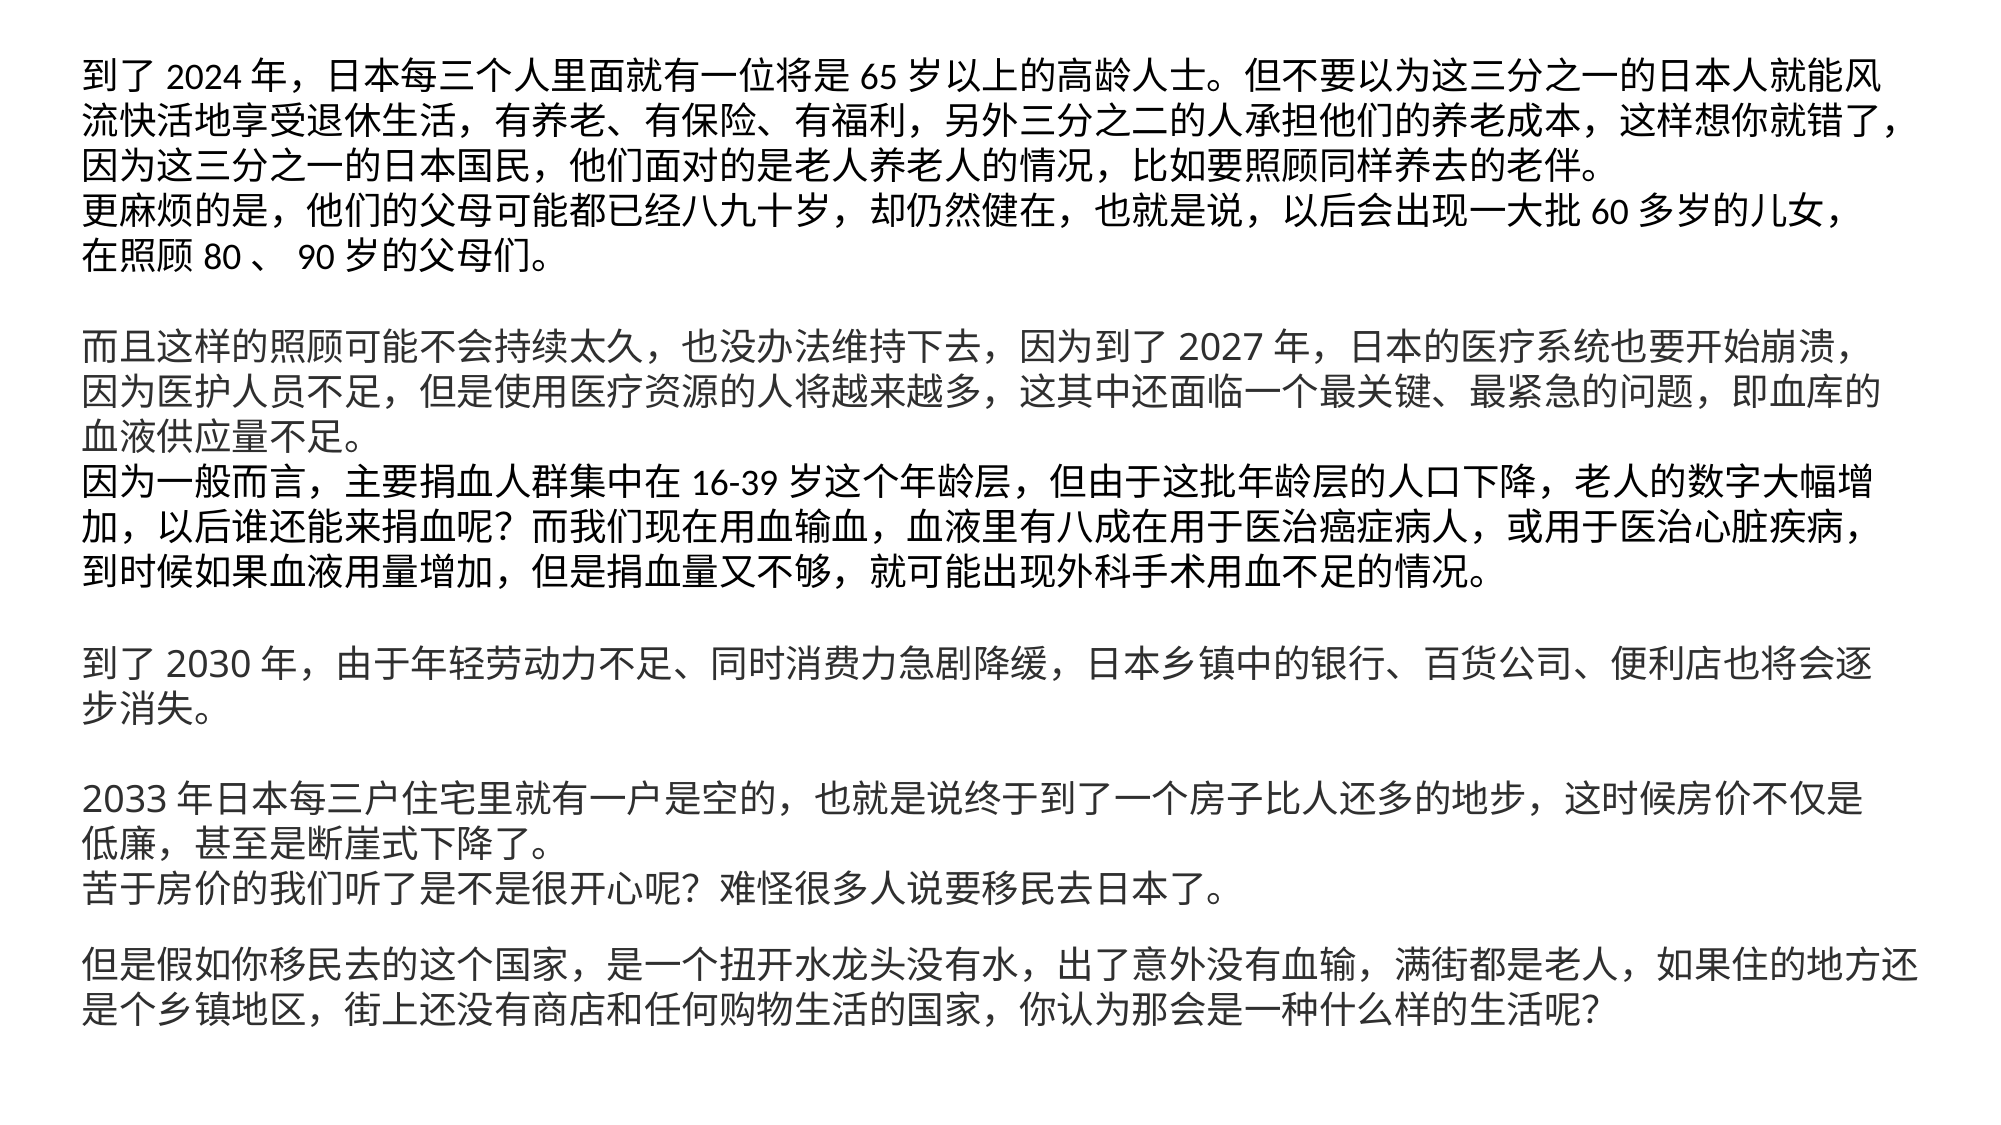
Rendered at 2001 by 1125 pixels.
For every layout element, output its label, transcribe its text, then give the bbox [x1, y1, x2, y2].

text_box 2033年日本每三户住宅里就有一户是空的，也就是说终于到了一个房子比人还多的地步，这时候房价不仅是低廉，甚至是断崖式下降了。 苦于房价的我们听了是不是很开心呢？难怪很多人说要移民去日本了。 [67, 767, 1901, 918]
text_box 但是假如你移民去的这个国家，是一个扭开水龙头没有水，出了意外没有血输，满街都是老人，如果住的地方还是个乡镇地区，街上还没有商店和任何购物生活的国家，你认为那会是一种什么样的生活呢？ [67, 933, 1950, 1039]
text_box 而且这样的照顾可能不会持续太久，也没办法维持下去，因为到了2027年，日本的医疗系统也要开始崩溃，因为医护人员不足，但是使用医疗资源的人将越来越多，这其中还面临一个最关键、最紧急的问题，即血库的血液供应量不足。 因为一般而言，主要捐血人群集中在16-39岁这个年龄层，但由于这批年龄层的人口下降，老人的数字大幅增加，以后谁还能来捐血呢？而我们现在用血输血，血液里有八成在用于医治癌症病人，或用于医治心脏疾病，到时候如果血液用量增加，但是捐血量又不够，就可能出现外科手术用血不足的情况。 [67, 315, 1901, 601]
text_box 到了2030年，由于年轻劳动力不足、同时消费力急剧降缓，日本乡镇中的银行、百货公司、便利店也将会逐步消失。 [67, 632, 1901, 738]
text_box 到了2024年，日本每三个人里面就有一位将是65岁以上的高龄人士。但不要以为这三分之一的日本人就能风流快活地享受退休生活，有养老、有保险、有福利，另外三分之二的人承担他们的养老成本，这样想你就错了，因为这三分之一的日本国民，他们面对的是老人养老人的情况，比如要照顾同样养去的老伴。 更麻烦的是，他们的父母可能都已经八九十岁，却仍然健在，也就是说，以后会出现一大批60多岁的儿女，在照顾80、90岁的父母们。 [67, 44, 1901, 285]
